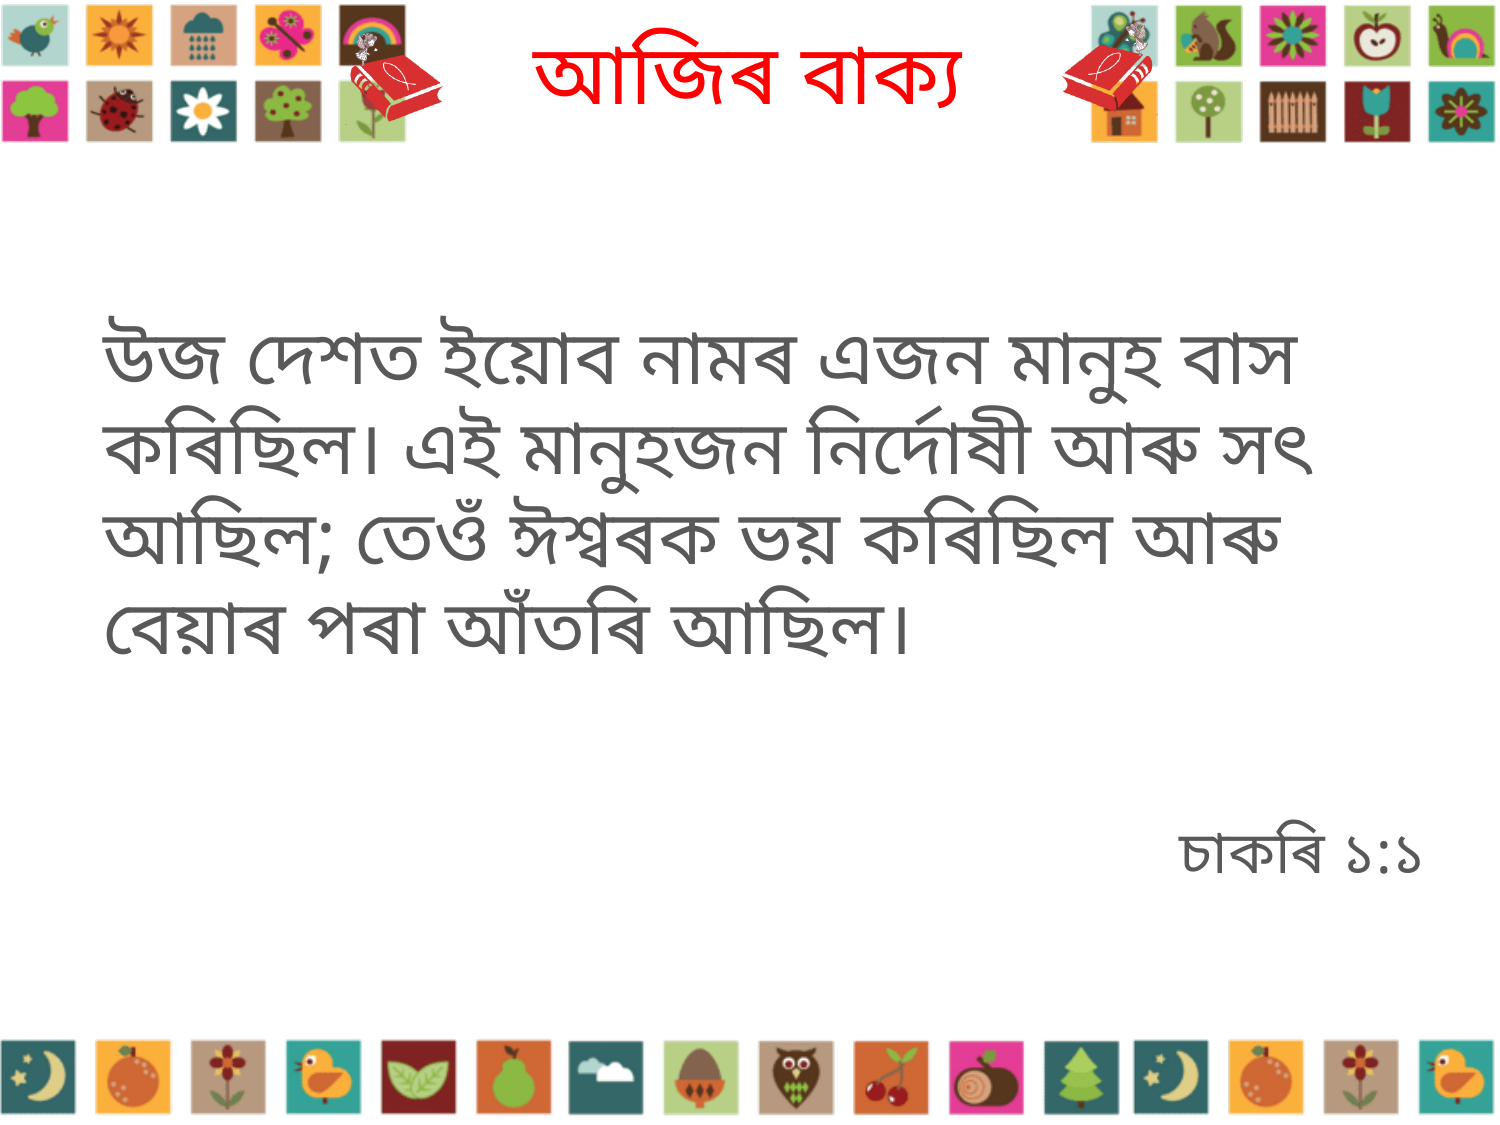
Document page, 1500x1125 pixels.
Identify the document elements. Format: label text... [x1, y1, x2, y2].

text_box চাকৰি ১:১ [808, 807, 1441, 893]
text_box আজিৰ বাক্য [425, 13, 1078, 129]
picture [1030, 3, 1500, 150]
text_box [0, 1028, 1500, 1118]
picture [0, 3, 475, 150]
text_box উজ দেশত ইয়োব নামৰ এজন মানুহ বাস কৰিছিল। এই মানুহজন নিৰ্দোষী আৰু সৎ আছিল; তেওঁ ঈশ্বৰক ভয় কৰিছিল আৰু বেয়াৰ পৰা আঁতৰি আছিল। [88, 302, 1436, 678]
